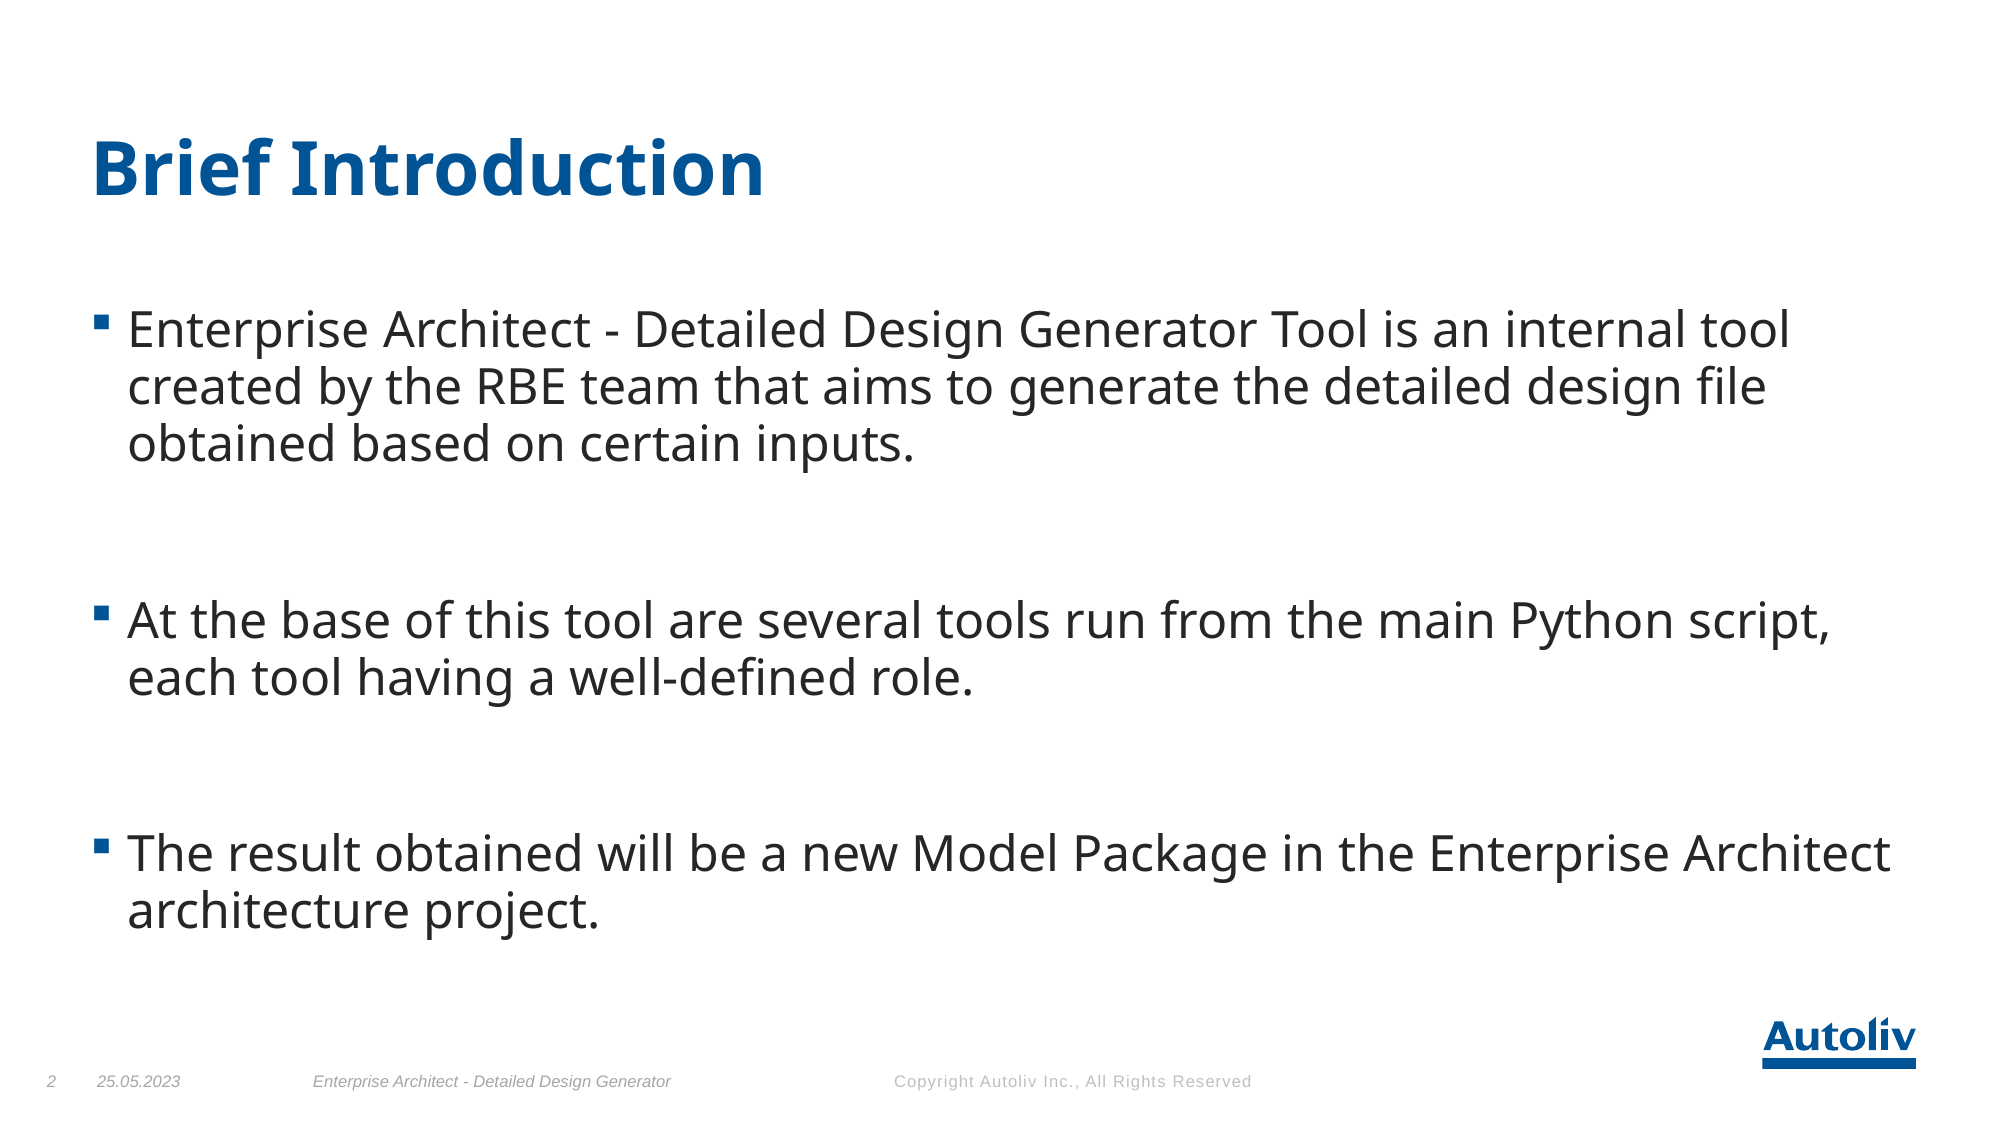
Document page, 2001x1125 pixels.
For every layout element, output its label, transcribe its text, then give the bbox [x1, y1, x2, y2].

list Enterprise Architect - Detailed Design Generator Tool is an internal tool created by the RBE team that aims to generate the detailed design file obtained based on certain inputs. At the base of this tool are several tools run from the main Python script, each tool having a well-defined role. The result obtained will be a new Model Package in the Enterprise Architect architecture project. [90, 301, 1924, 981]
title Brief Introduction [90, 131, 1924, 293]
slide_number 2 [19, 1055, 85, 1091]
footer Enterprise Architect - Detailed Design Generator [312, 1055, 845, 1091]
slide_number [97, 1055, 298, 1091]
